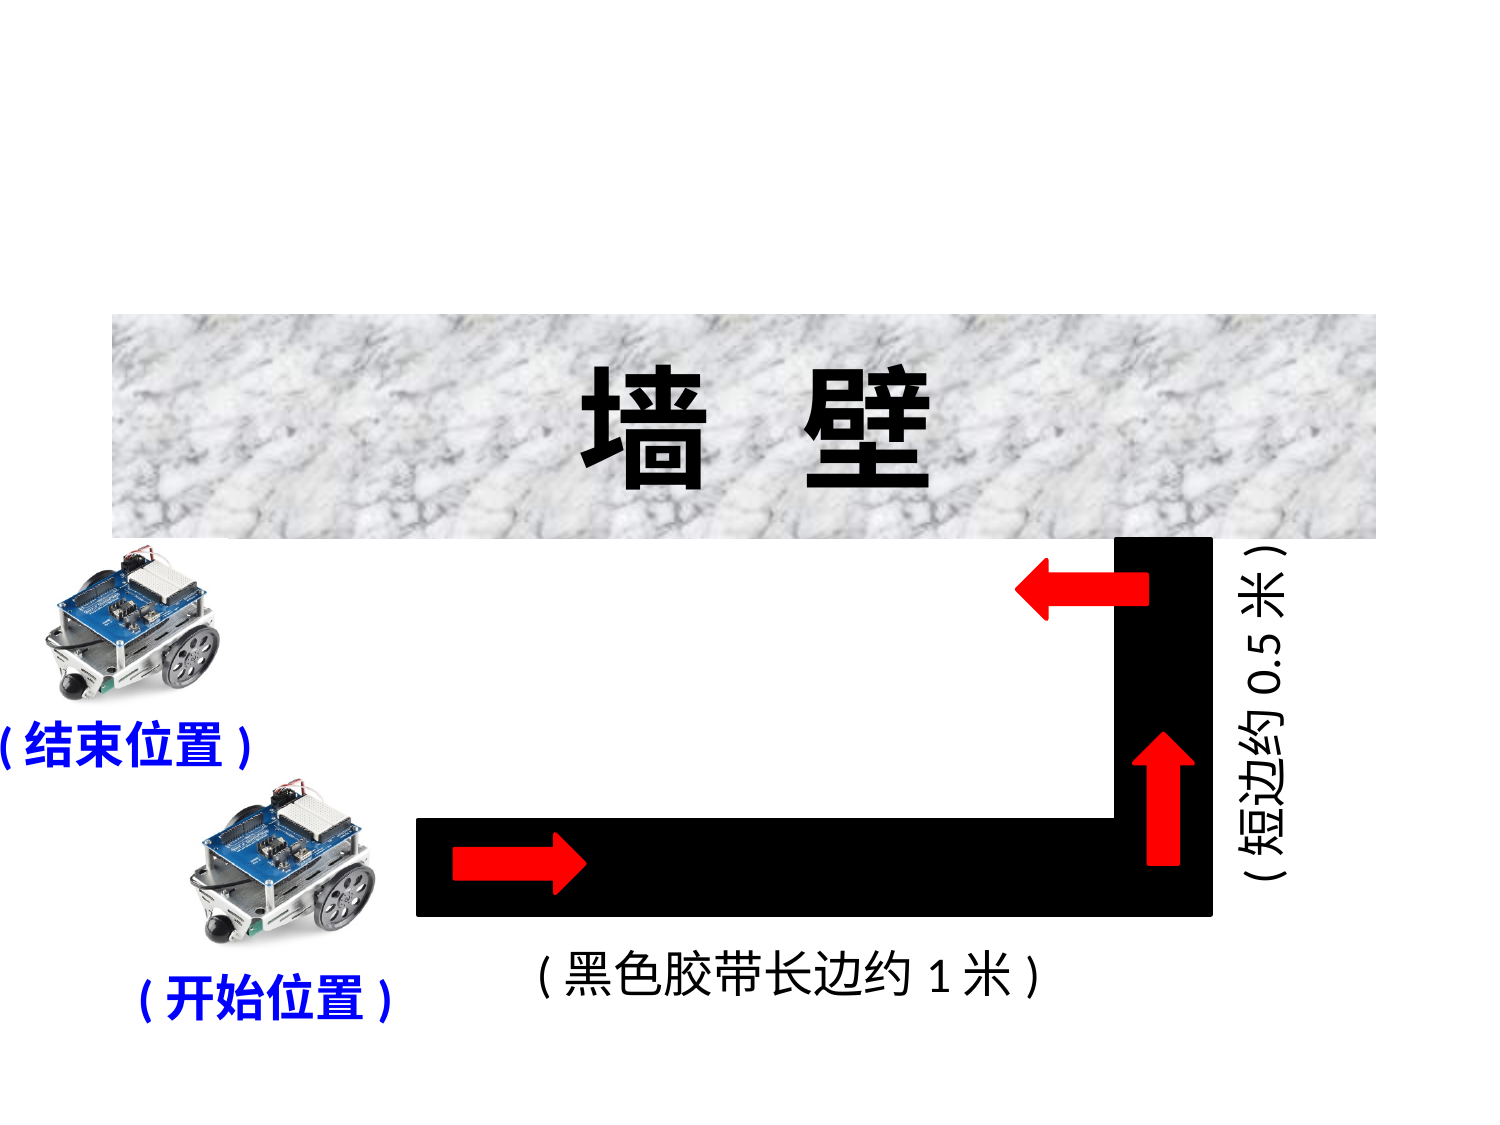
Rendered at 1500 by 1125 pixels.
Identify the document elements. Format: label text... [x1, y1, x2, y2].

picture [182, 770, 384, 957]
text_box (开始位置) [123, 959, 408, 1034]
picture [38, 538, 228, 714]
text_box (短边约0.5米) [1222, 528, 1298, 900]
text_box (黑色胶带长边约1米) [521, 935, 1055, 1011]
text_box [110, 312, 1378, 541]
text_box 墙 壁 [562, 338, 950, 513]
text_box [417, 538, 1211, 915]
text_box (结束位置) [0, 706, 268, 782]
